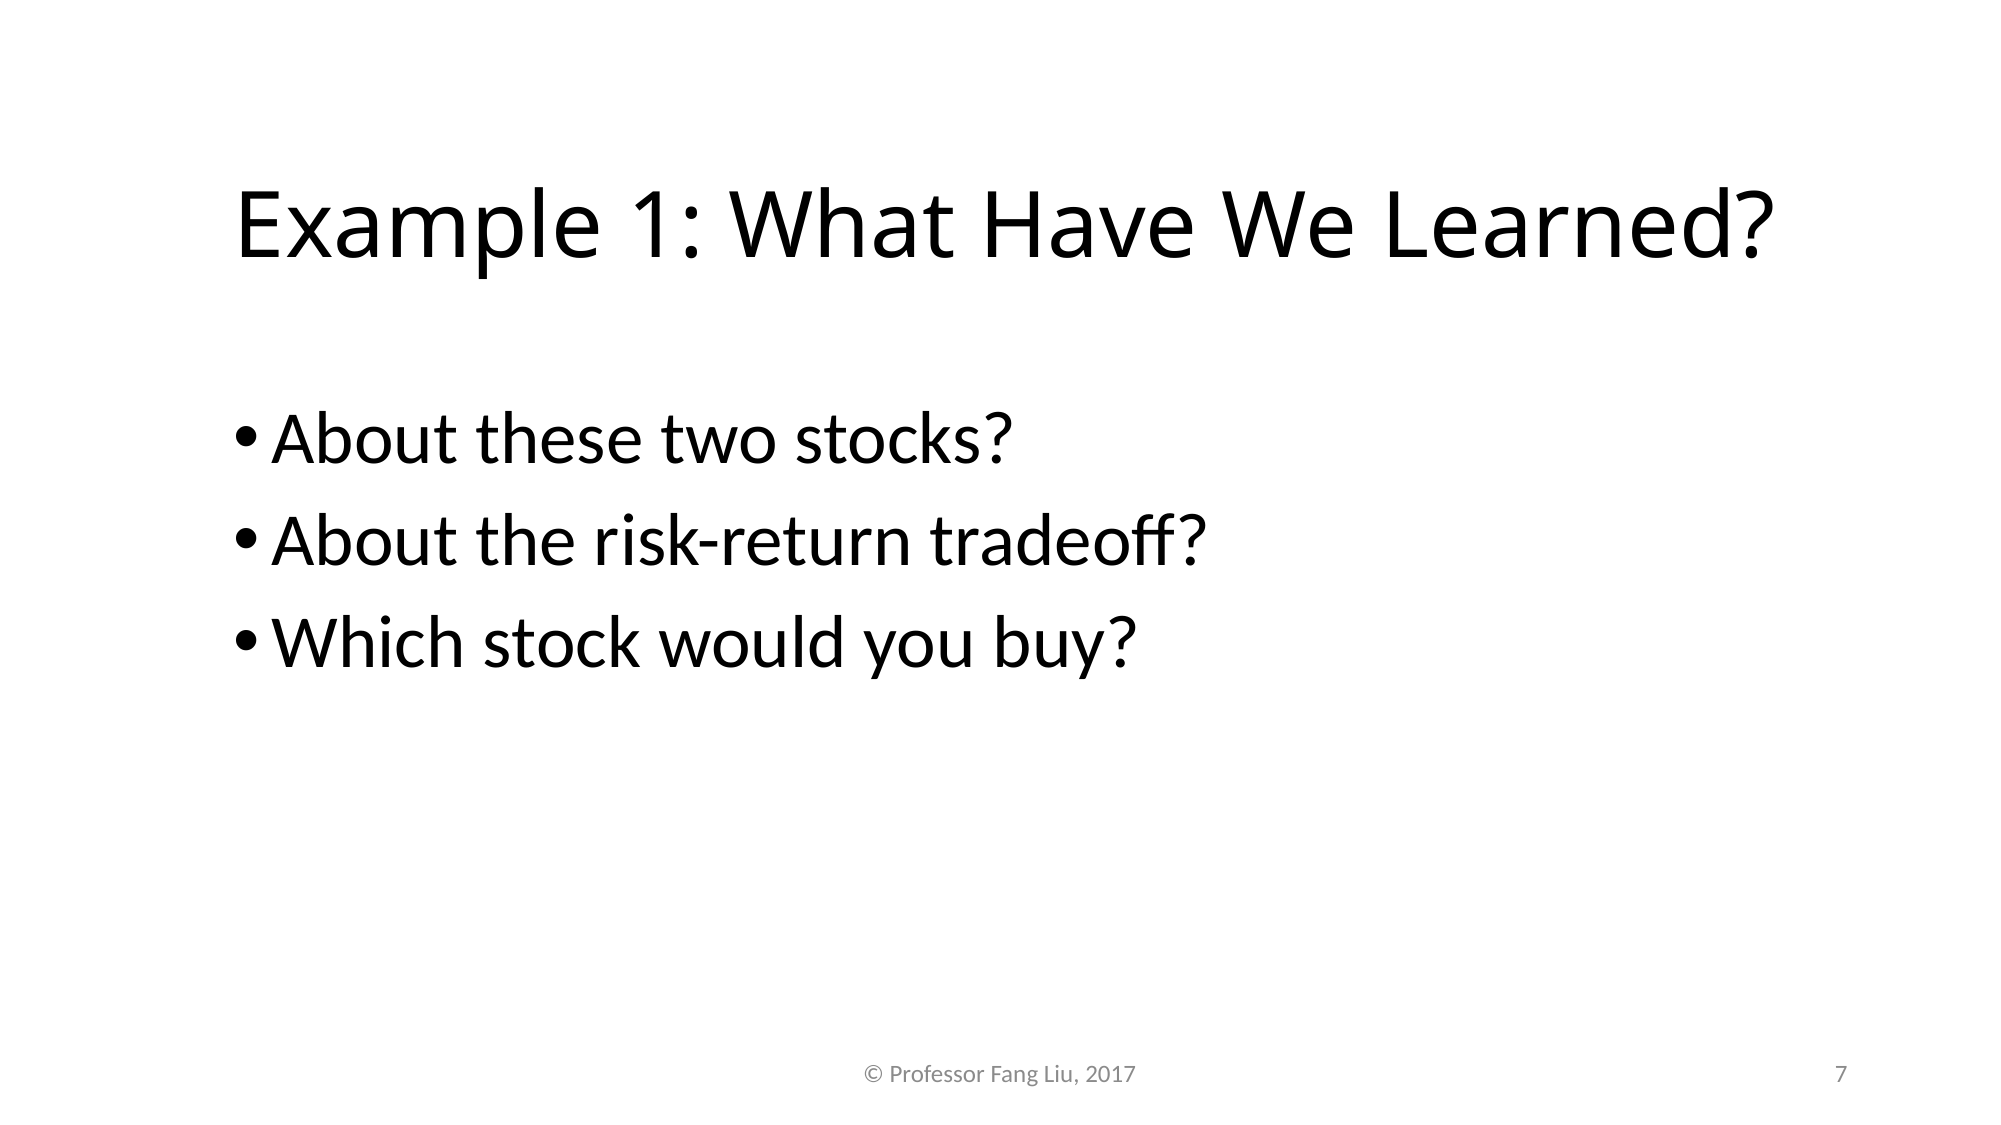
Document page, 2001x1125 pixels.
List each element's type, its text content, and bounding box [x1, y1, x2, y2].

list About these two stocks? About the risk-return tradeoff? Which stock would you buy? [218, 391, 1794, 1011]
slide_number 7 [1412, 1042, 1863, 1103]
title Example 1: What Have We Learned? [218, 121, 1794, 336]
footer © Professor Fang Liu, 2017 [662, 1042, 1338, 1103]
